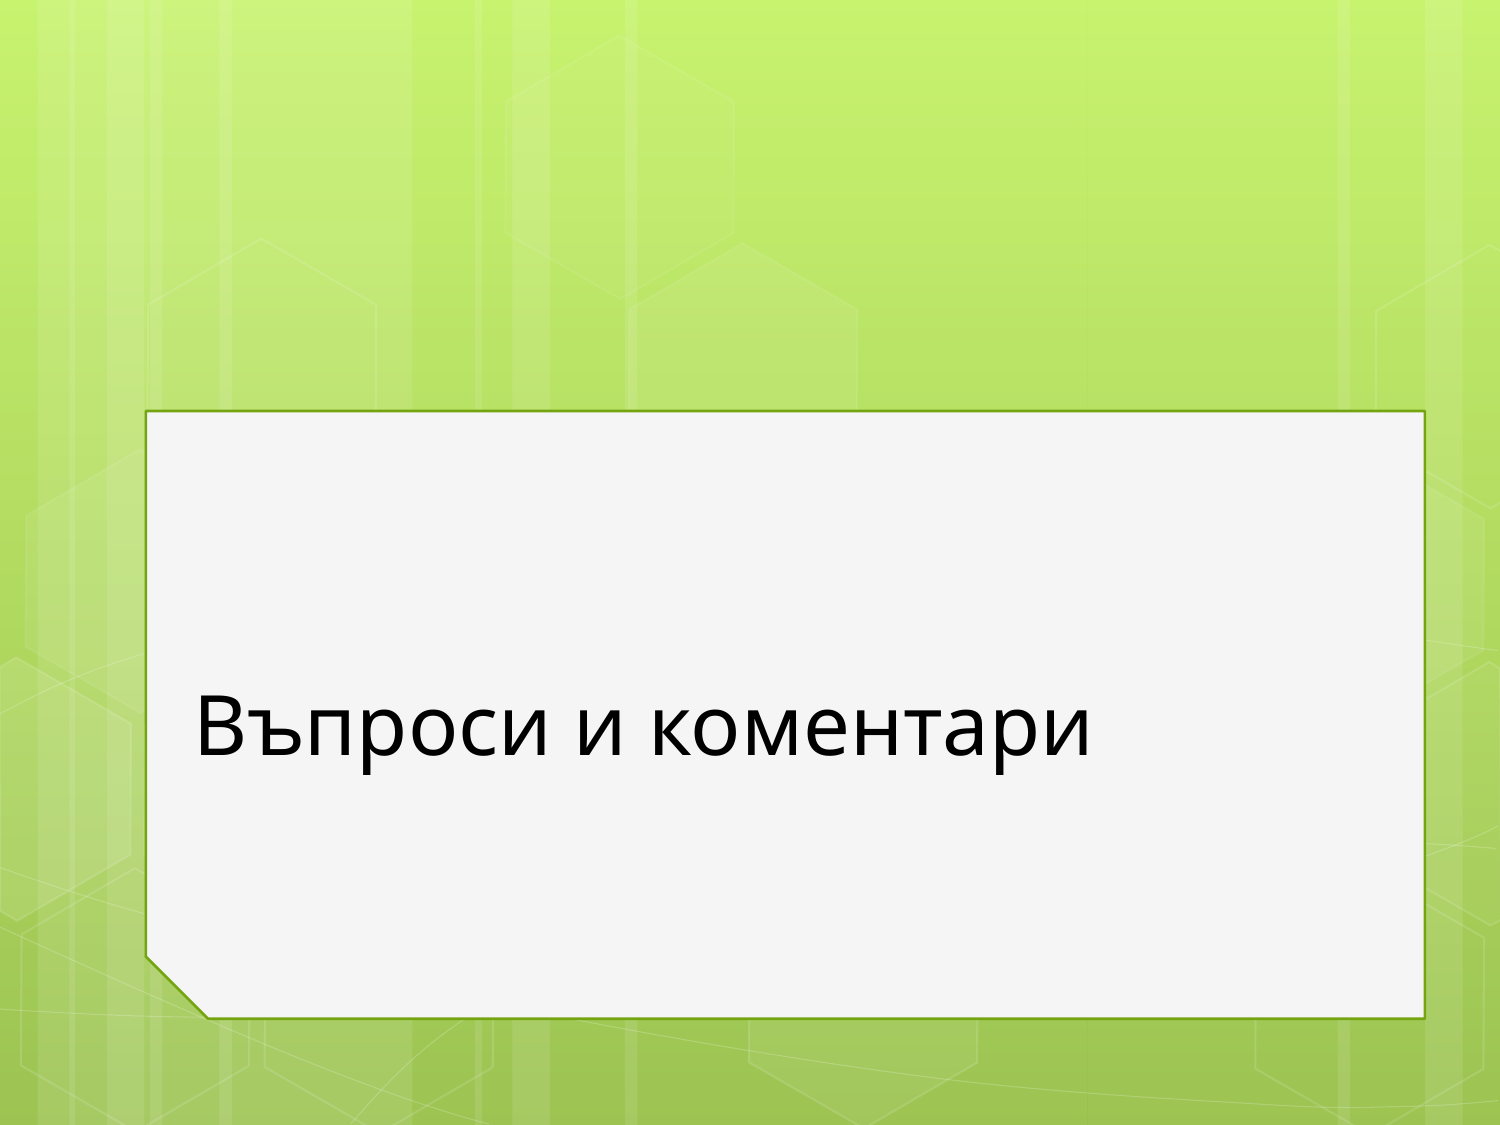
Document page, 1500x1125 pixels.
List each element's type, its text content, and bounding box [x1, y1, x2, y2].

list Въпроси и коментари [169, 437, 1400, 780]
